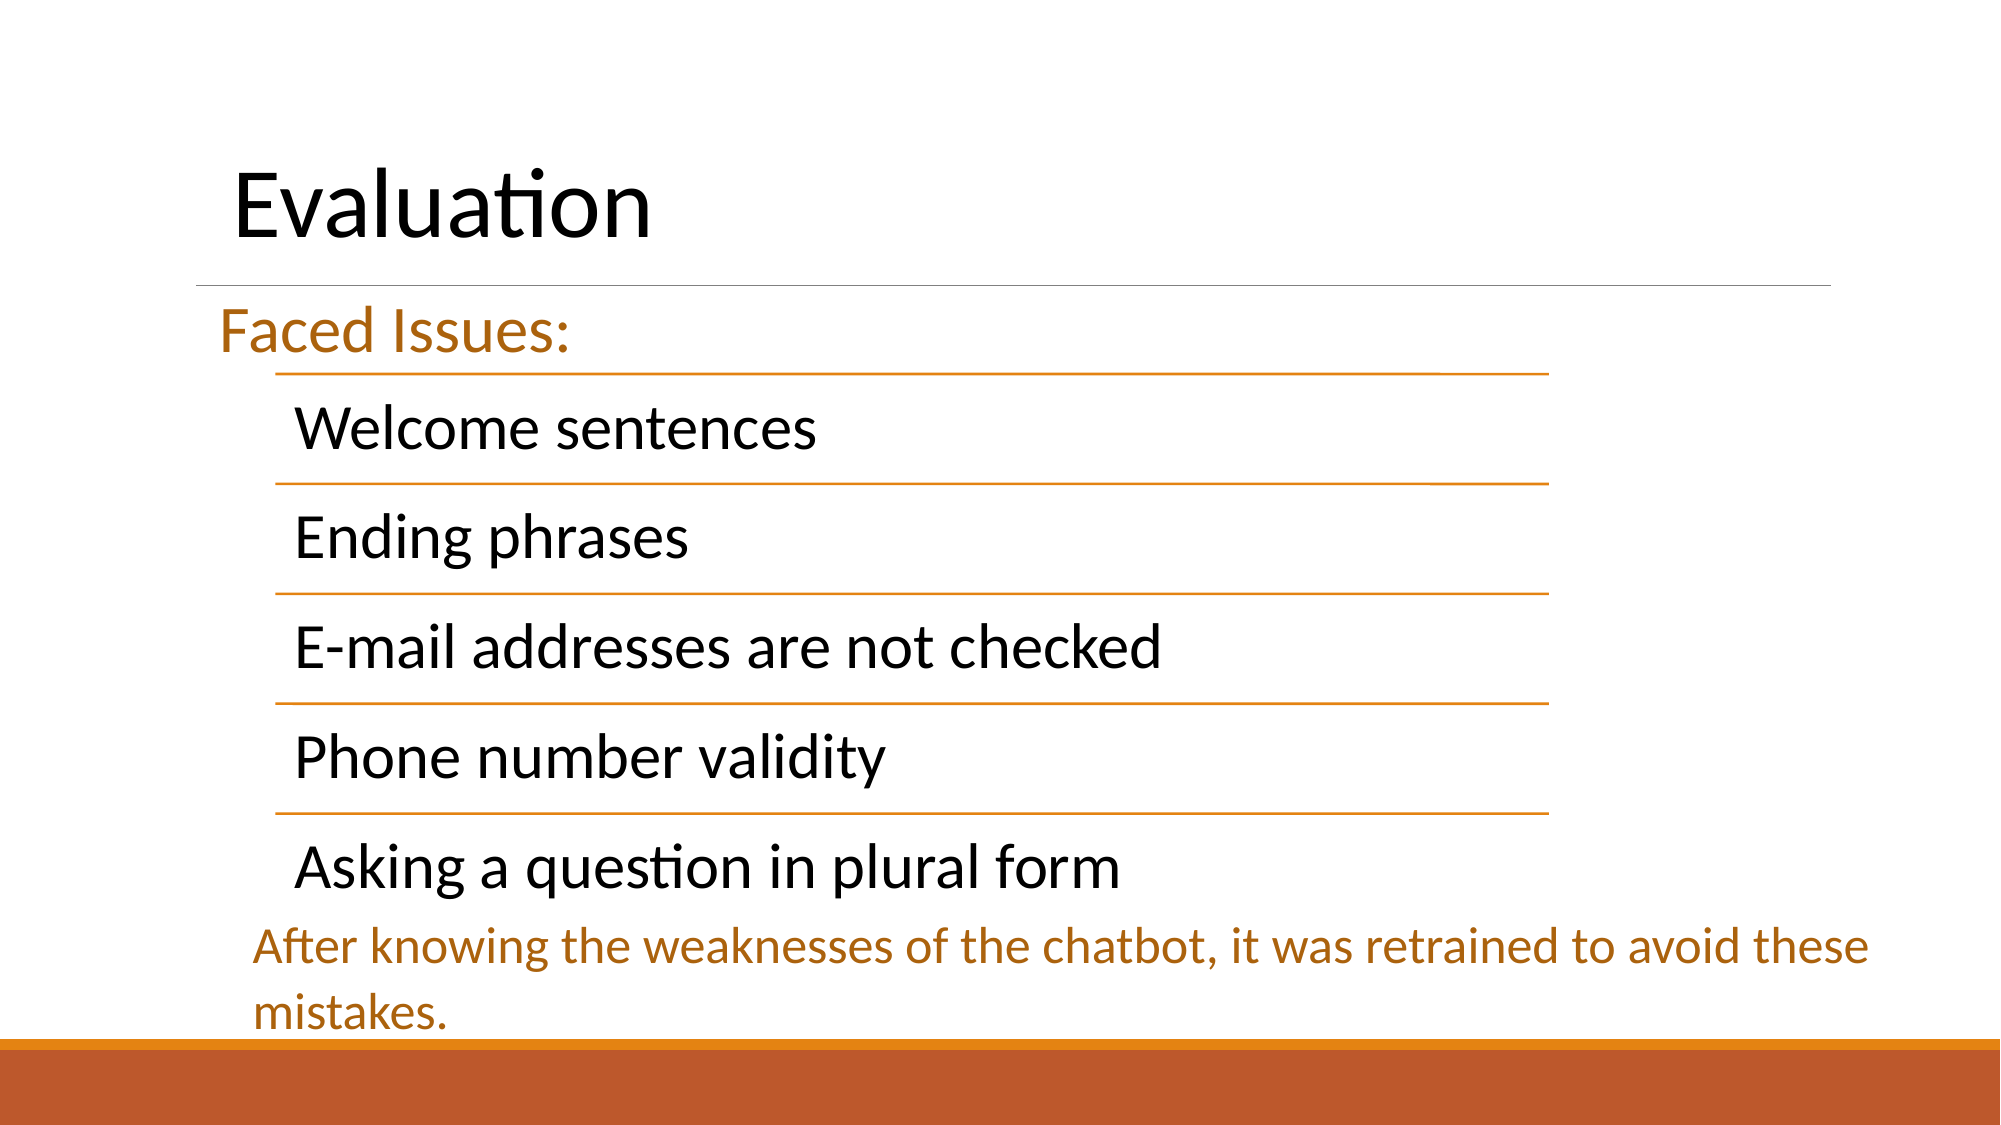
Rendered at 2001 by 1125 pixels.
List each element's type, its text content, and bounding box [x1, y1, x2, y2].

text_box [274, 373, 1550, 925]
text_box After knowing the weaknesses of the chatbot, it was retrained to avoid these mistakes. [162, 899, 2000, 1048]
text_box Evaluation [217, 193, 1782, 265]
text_box Faced Issues: [204, 277, 1000, 373]
